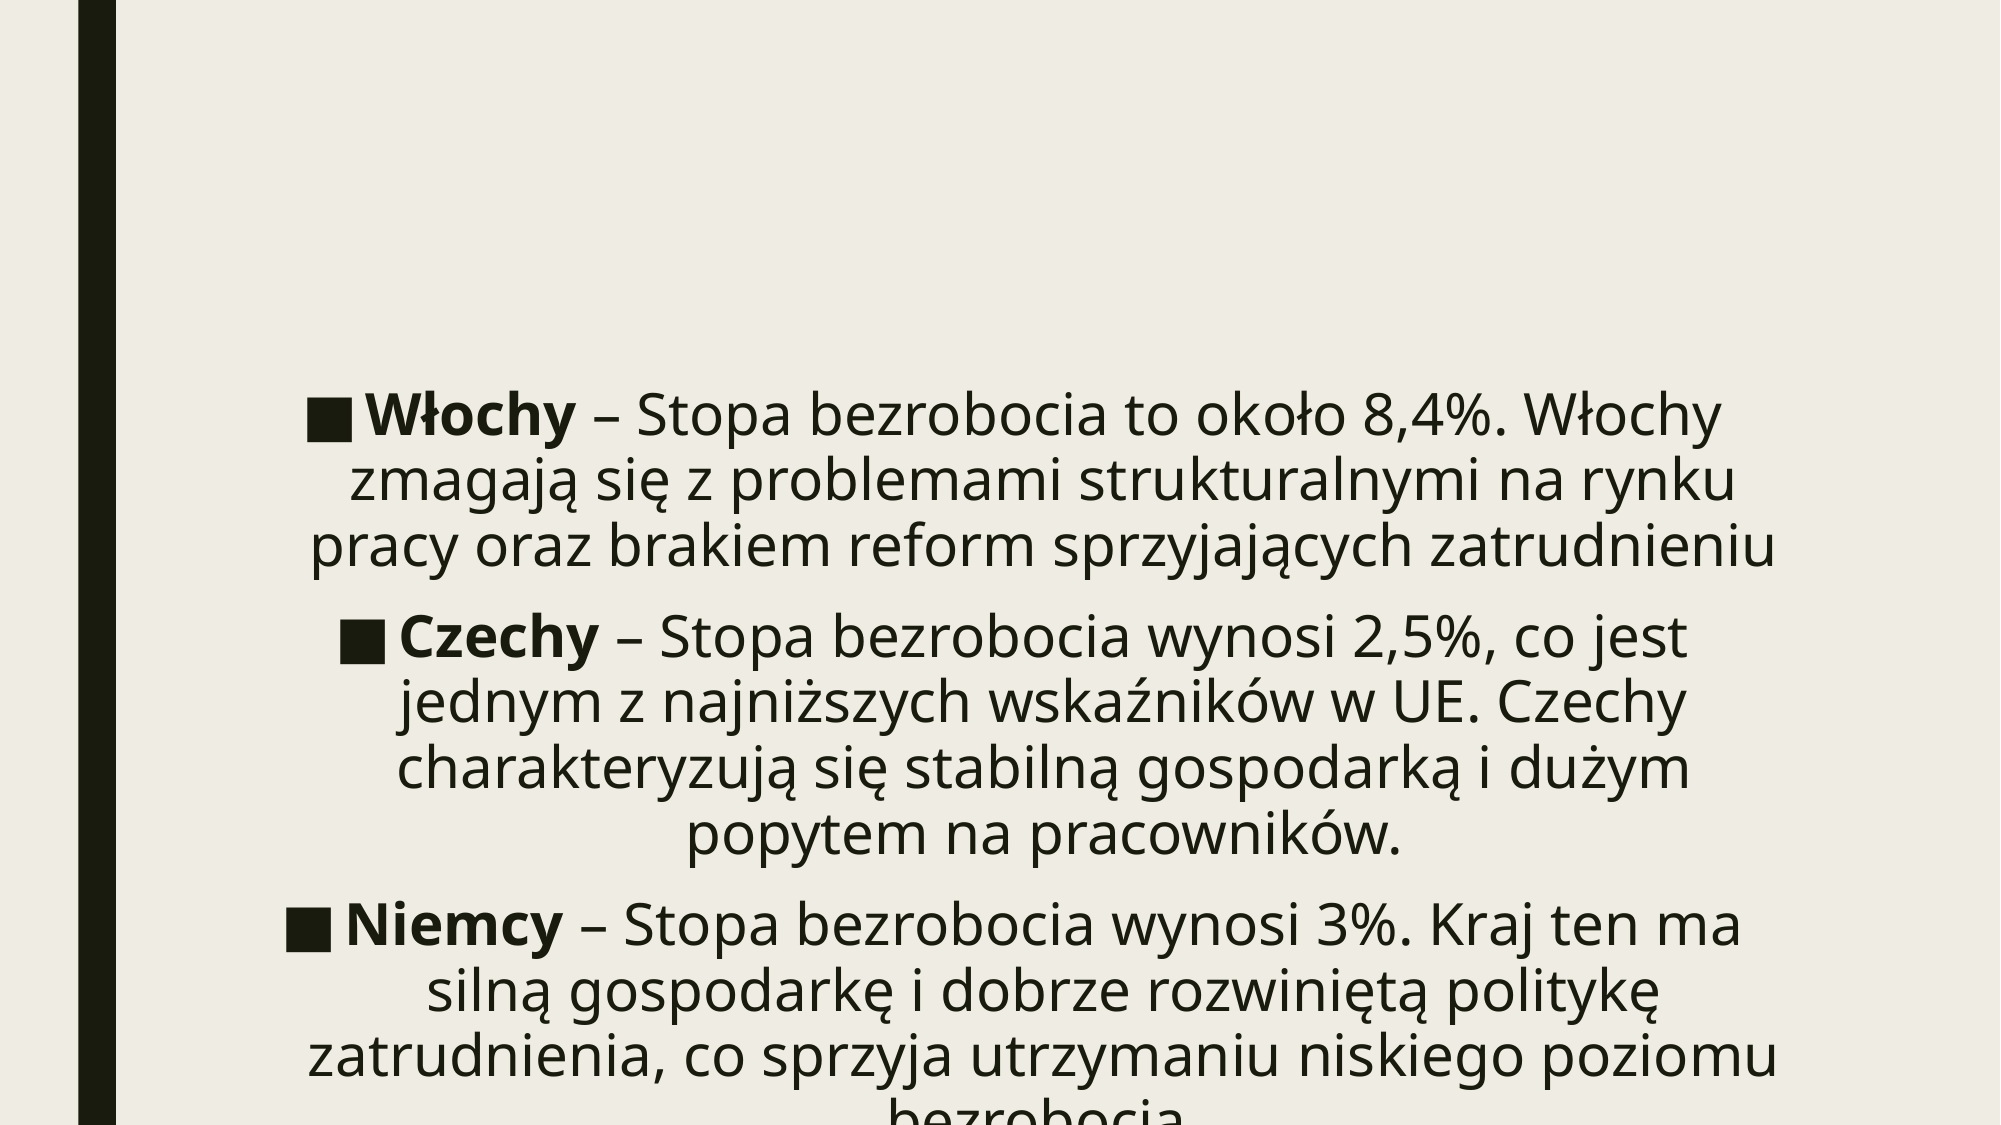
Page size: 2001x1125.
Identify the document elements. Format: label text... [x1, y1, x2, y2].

list Włochy – Stopa bezrobocia to około 8,4%. Włochy zmagają się z problemami strukturalnymi na rynku pracy oraz brakiem reform sprzyjających zatrudnieniu Czechy – Stopa bezrobocia wynosi 2,5%, co jest jednym z najniższych wskaźników w UE. Czechy charakteryzują się stabilną gospodarką i dużym popytem na pracowników. Niemcy – Stopa bezrobocia wynosi 3%. Kraj ten ma silną gospodarkę i dobrze rozwiniętą politykę zatrudnienia, co sprzyja utrzymaniu niskiego poziomu bezrobocia. [225, 375, 1800, 963]
